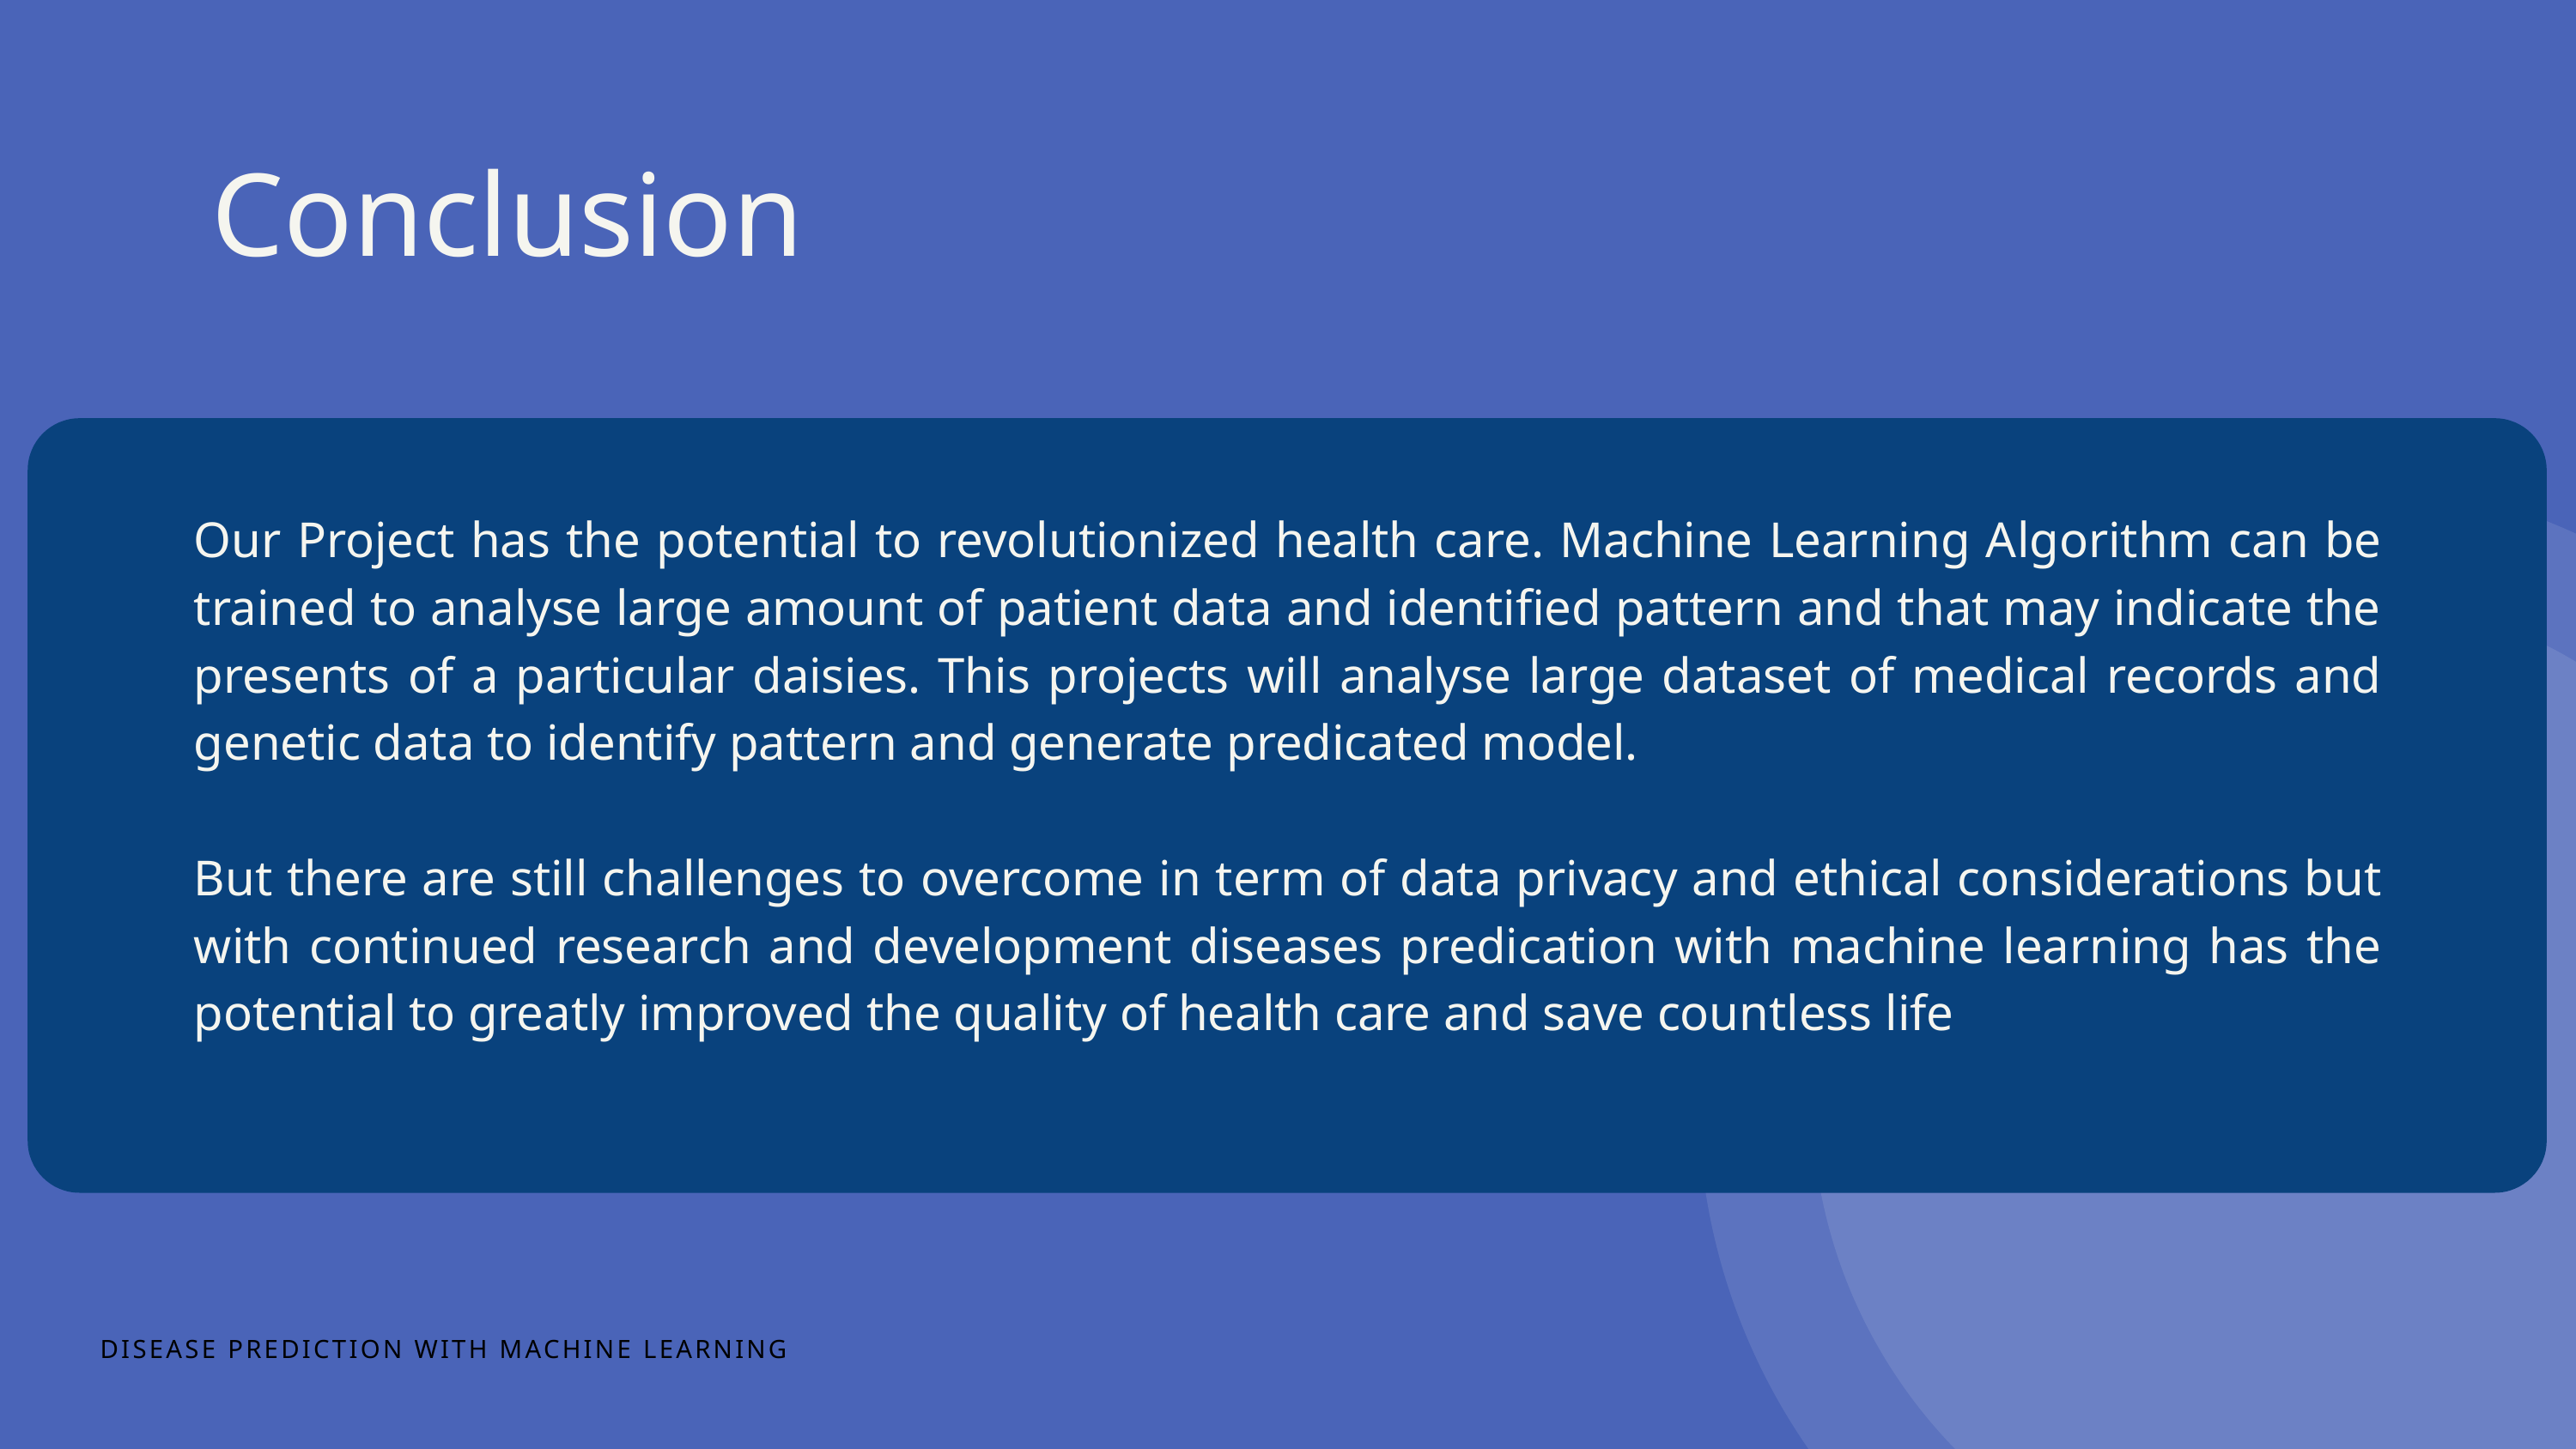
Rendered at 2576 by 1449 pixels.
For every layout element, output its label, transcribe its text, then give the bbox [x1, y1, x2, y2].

text_box Conclusion [93, 153, 922, 279]
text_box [27, 417, 2548, 1193]
text_box DISEASE PREDICTION WITH MACHINE LEARNING [100, 1328, 819, 1364]
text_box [1698, 476, 2576, 1449]
